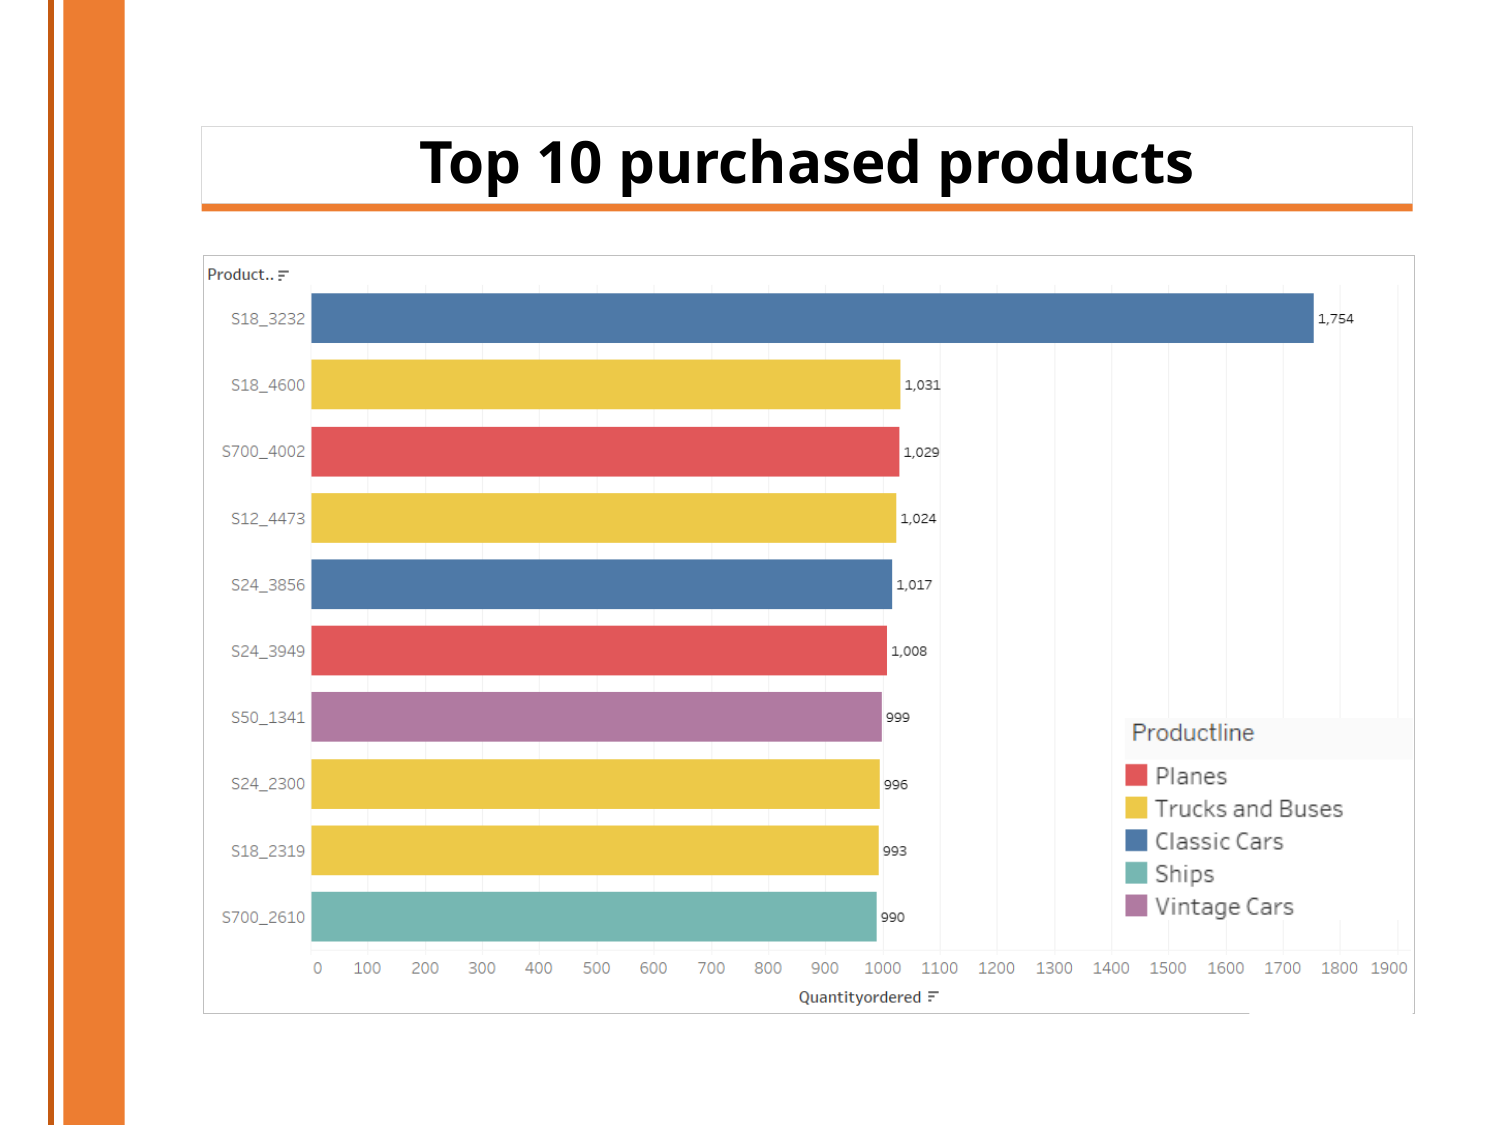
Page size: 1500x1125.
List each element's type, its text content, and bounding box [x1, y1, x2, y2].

text_box [201, 203, 1414, 212]
text_box Top 10 purchased products [201, 126, 1413, 203]
text_box [62, 0, 126, 1125]
picture [203, 255, 1415, 1014]
